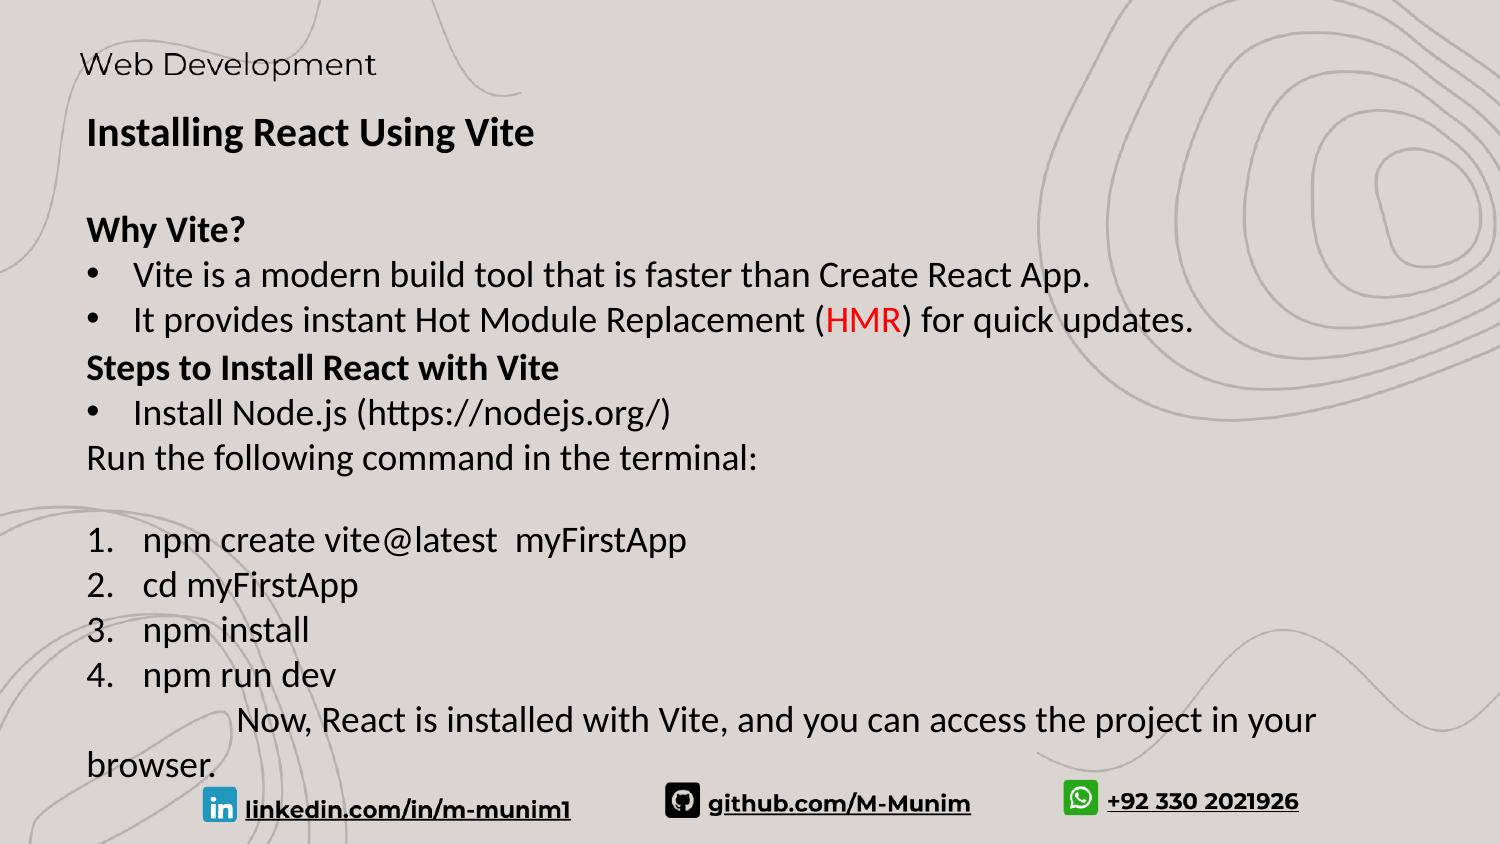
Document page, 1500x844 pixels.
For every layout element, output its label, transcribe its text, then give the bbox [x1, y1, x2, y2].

text_box npm create vite@latest myFirstApp cd myFirstApp npm install npm run dev Now, React is installed with Vite, and you can access the project in your browser. [71, 507, 1410, 793]
text_box Installing React Using Vite Why Vite? Vite is a modern build tool that is faster than Create React App. It provides instant Hot Module Replacement (HMR) for quick updates. [71, 97, 1372, 348]
picture [0, 0, 1500, 844]
text_box Steps to Install React with Vite Install Node.js (https://nodejs.org/) Run the following command in the terminal: [71, 335, 865, 486]
